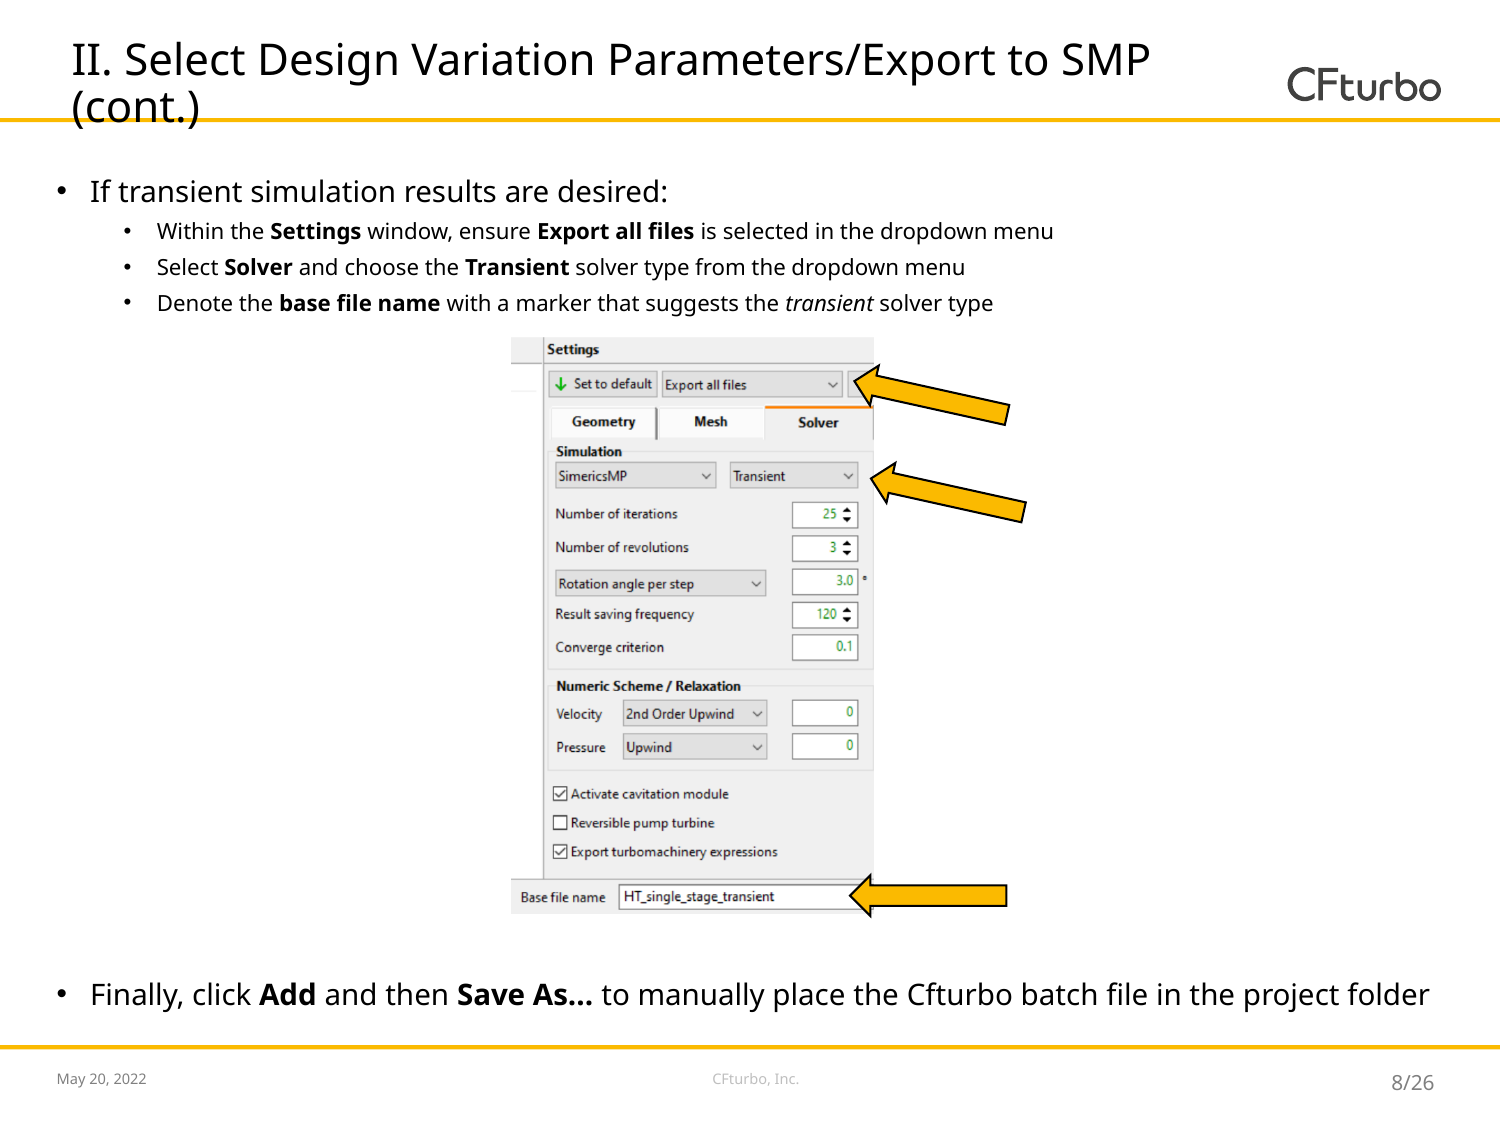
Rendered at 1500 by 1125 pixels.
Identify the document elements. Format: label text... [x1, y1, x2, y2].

picture [511, 337, 874, 914]
list If transient simulation results are desired: Within the Settings window, ensure Export all files is selected in the dropdown menu Select Solver and choose the Transient solver type from the dropdown menu Denote the base file name with a marker that suggests the transient solver type Finally, click Add and then Save As... to manually place the Cfturbo batch file in the project folder [56, 172, 1435, 1029]
text_box [874, 363, 1011, 427]
footer CFturbo, Inc. [372, 1070, 1140, 1090]
title II. Select Design Variation Parameters/Export to SMP (cont.) [56, 56, 1288, 114]
text_box [874, 460, 1028, 524]
text_box [874, 884, 1008, 907]
